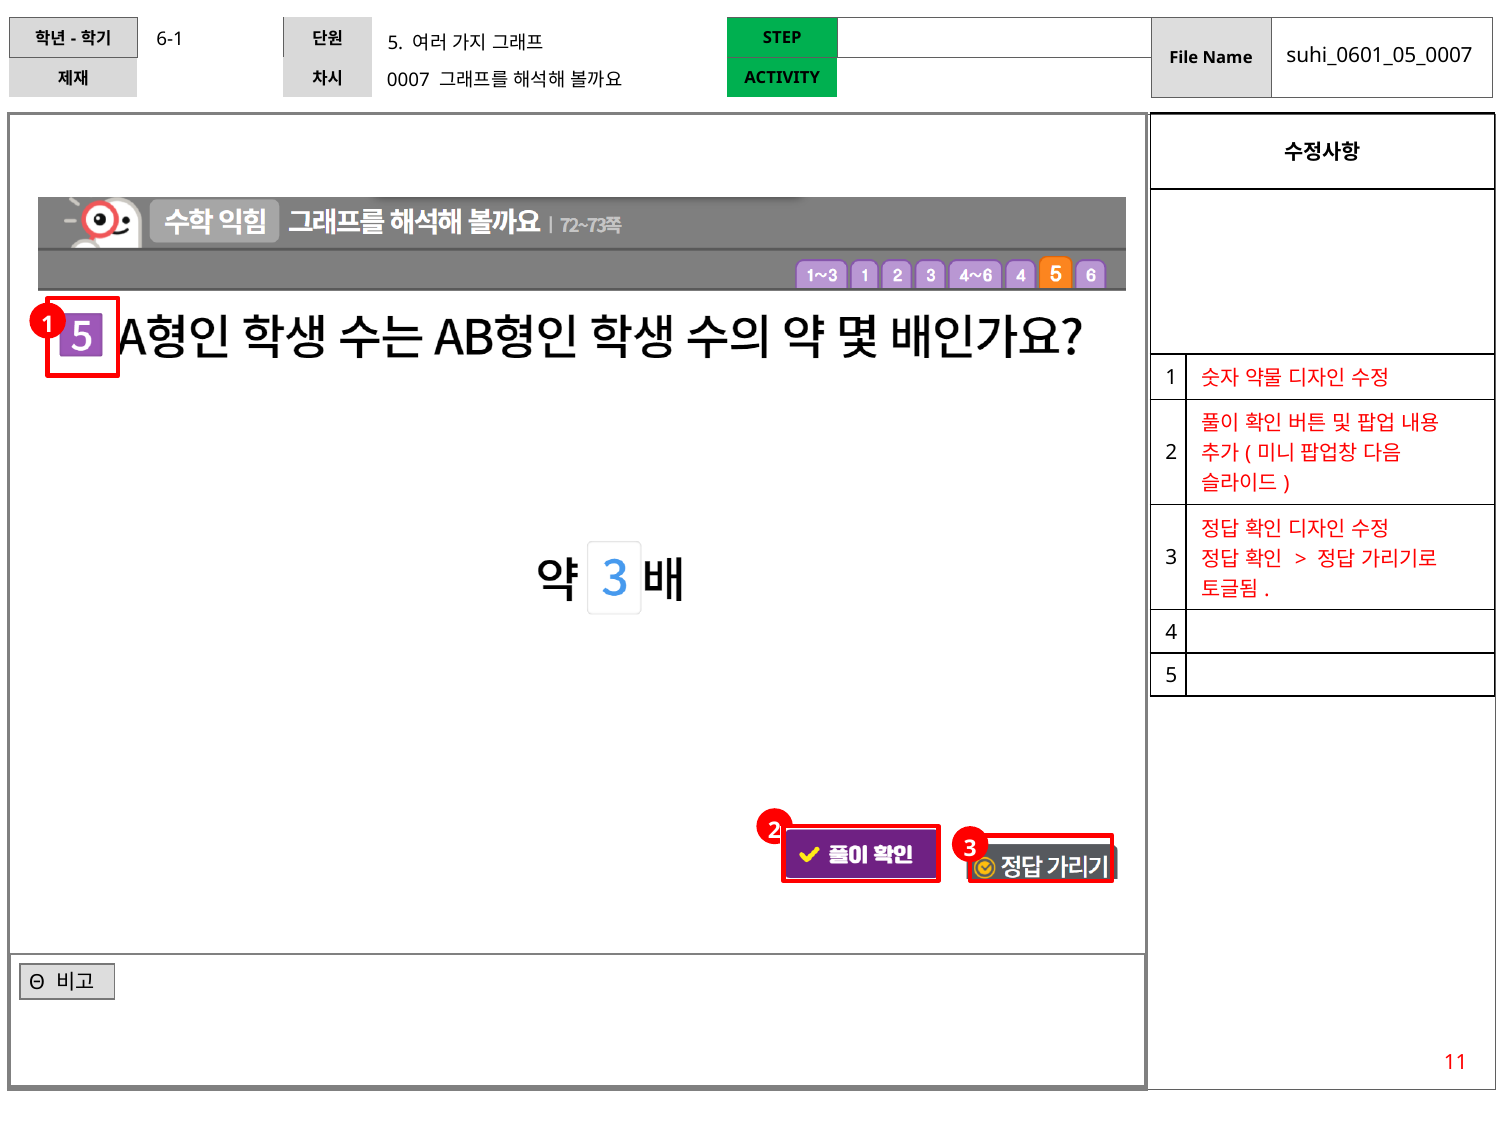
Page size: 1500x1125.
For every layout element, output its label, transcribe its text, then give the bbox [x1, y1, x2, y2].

table_cell [1151, 190, 1494, 353]
table_cell 풀이 확인 버튼 및 팝업 내용 추가(미니 팝업창 다음 슬라이드) [1187, 400, 1494, 504]
table_cell 정답 확인 디자인 수정 정답 확인 > 정답 가리기로 토글됨. [1187, 505, 1494, 609]
picture [37, 197, 1126, 882]
table_cell 1 [1151, 355, 1185, 399]
table_cell 3 [1151, 505, 1185, 609]
table_cell 숫자 약물 디자인 수정 [1187, 355, 1494, 399]
text_box 0007 그래프를 해석해 볼까요 [372, 60, 821, 96]
text_box suhi_0601_05_0007 [1271, 34, 1500, 75]
table_cell 4 [1151, 610, 1185, 652]
table_header 수정사항 [1151, 114, 1494, 188]
table_cell 5 [1151, 654, 1185, 695]
table_cell [1187, 654, 1494, 695]
text_box 6-1 [141, 18, 284, 55]
text_box 1 [27, 308, 32, 334]
table_cell [1187, 610, 1494, 652]
text_box 5. 여러 가지 그래프 [372, 23, 828, 48]
table_cell 2 [1151, 400, 1185, 504]
